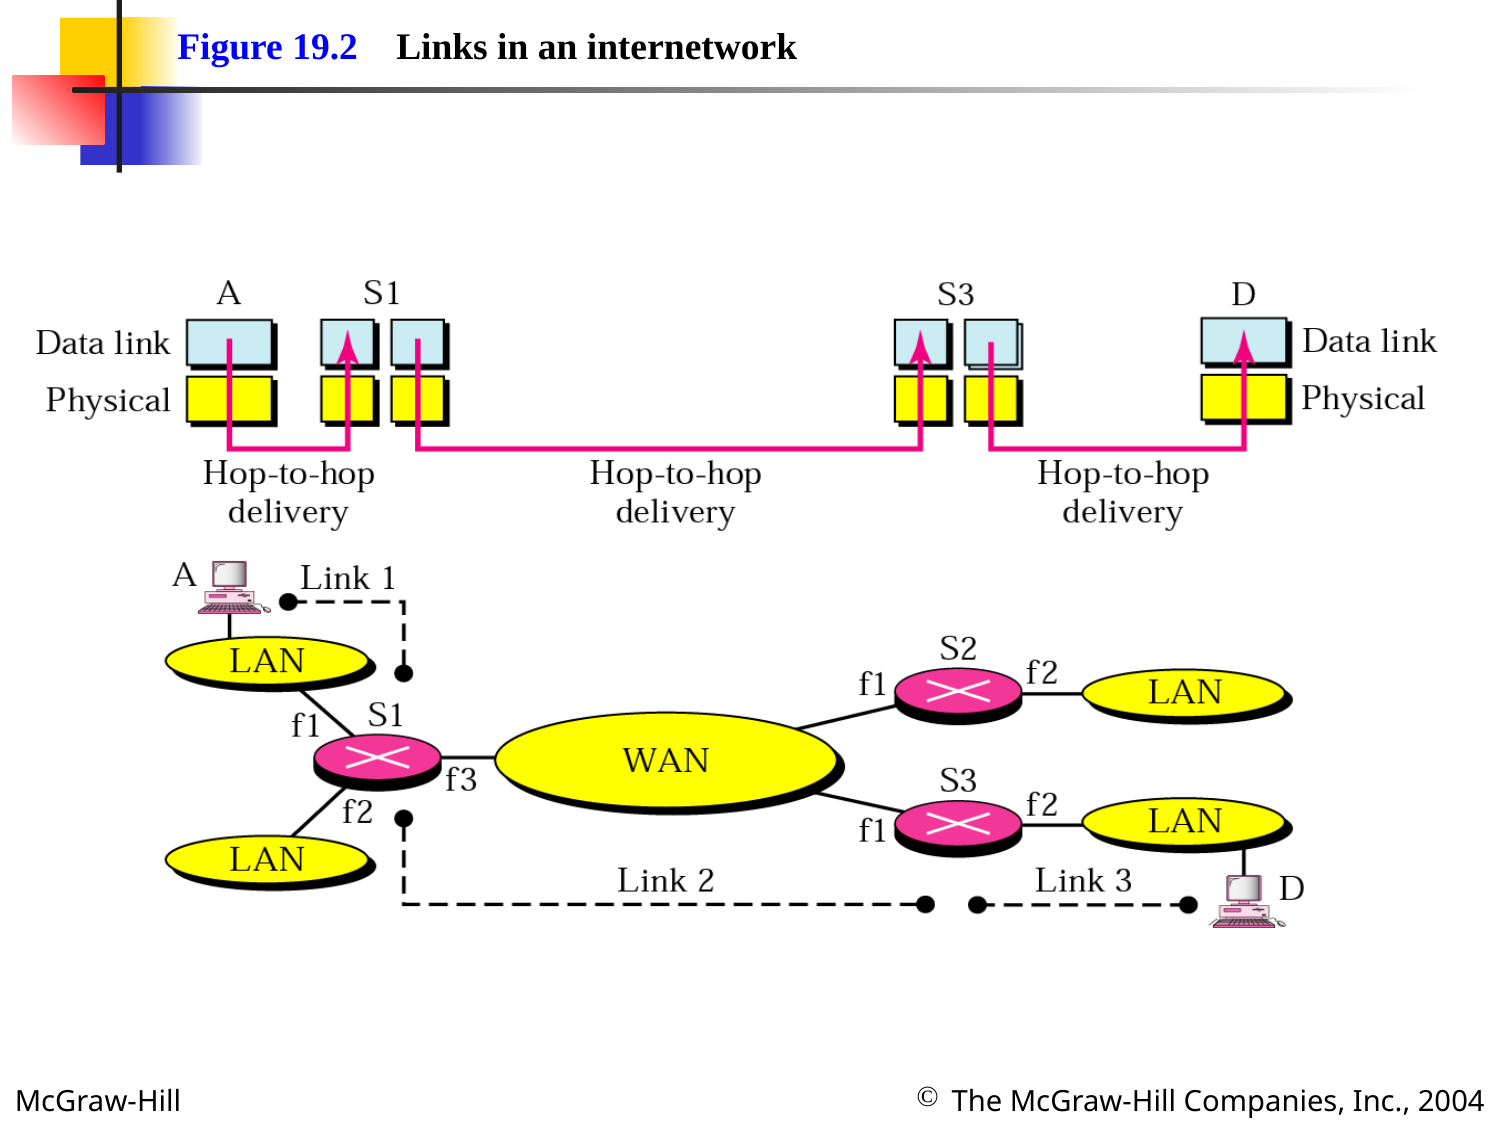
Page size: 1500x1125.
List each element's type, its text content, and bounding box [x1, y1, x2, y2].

picture [35, 274, 1438, 929]
text_box [60, 17, 116, 86]
text_box [116, 0, 122, 87]
text_box Figure 19.2 Links in an internetwork [162, 14, 1100, 75]
text_box [141, 93, 202, 165]
text_box [80, 93, 116, 165]
text_box [122, 93, 141, 165]
text_box [12, 75, 105, 145]
text_box [72, 87, 1423, 93]
text_box [122, 17, 177, 86]
text_box [116, 93, 122, 173]
